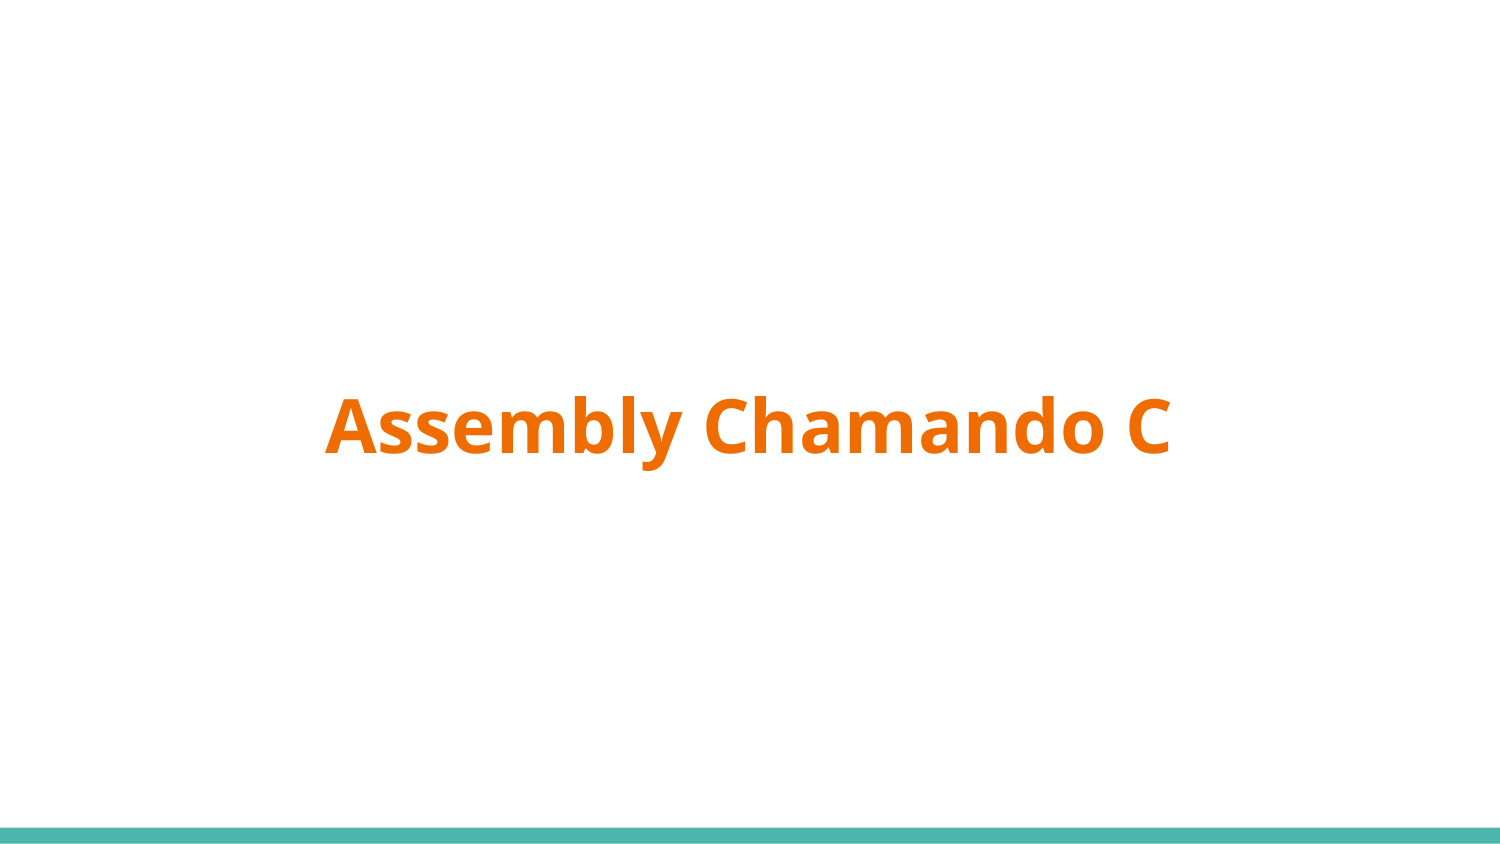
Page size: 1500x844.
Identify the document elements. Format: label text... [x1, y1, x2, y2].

title Assembly Chamando C [51, 363, 1449, 480]
